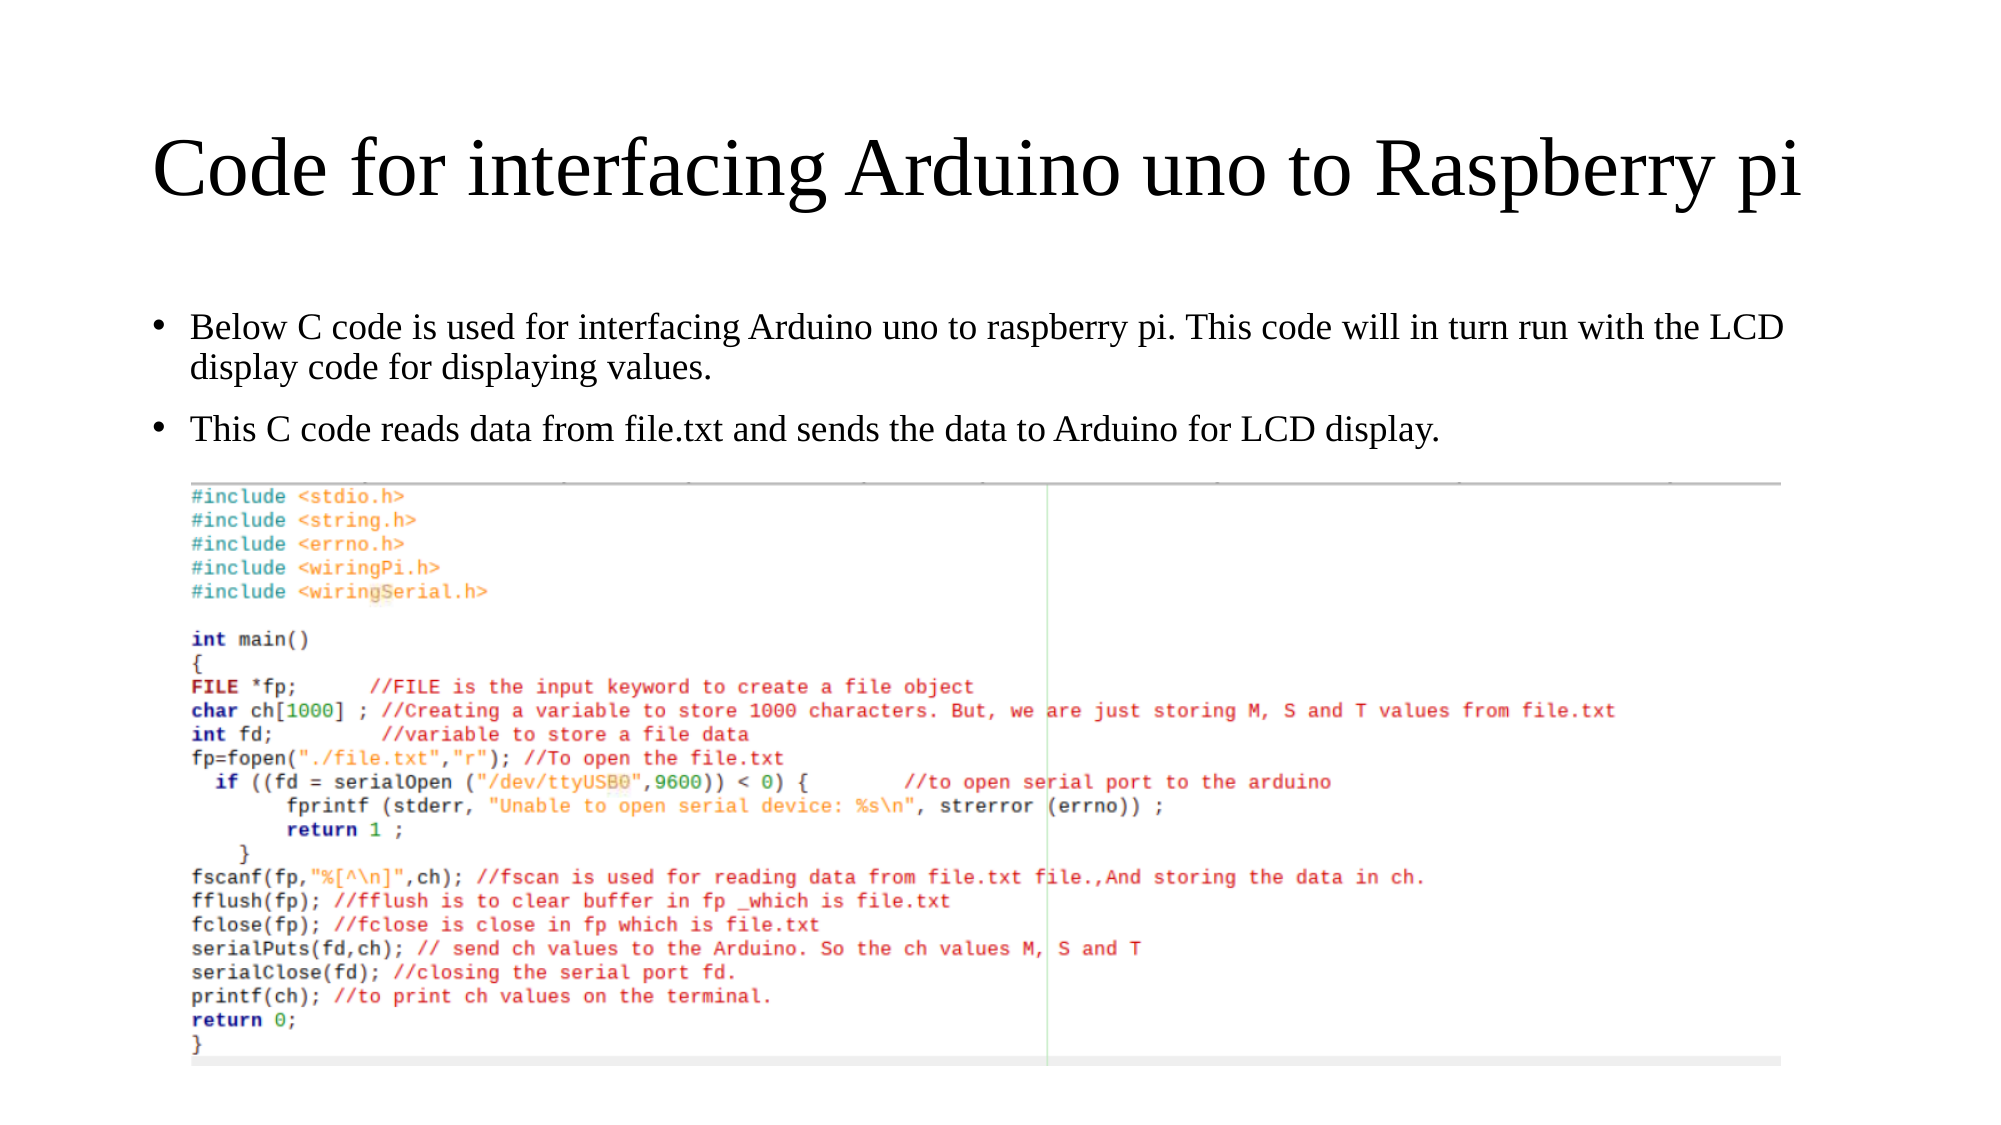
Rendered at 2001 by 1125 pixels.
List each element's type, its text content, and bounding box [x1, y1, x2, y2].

title Code for interfacing Arduino uno to Raspberry pi [137, 59, 1863, 278]
list Below C code is used for interfacing Arduino uno to raspberry pi. This code will in turn run with the LCD display code for displaying values. This C code reads data from file.txt and sends the data to Arduino for LCD display. [137, 299, 1863, 1014]
picture [191, 482, 1781, 1066]
